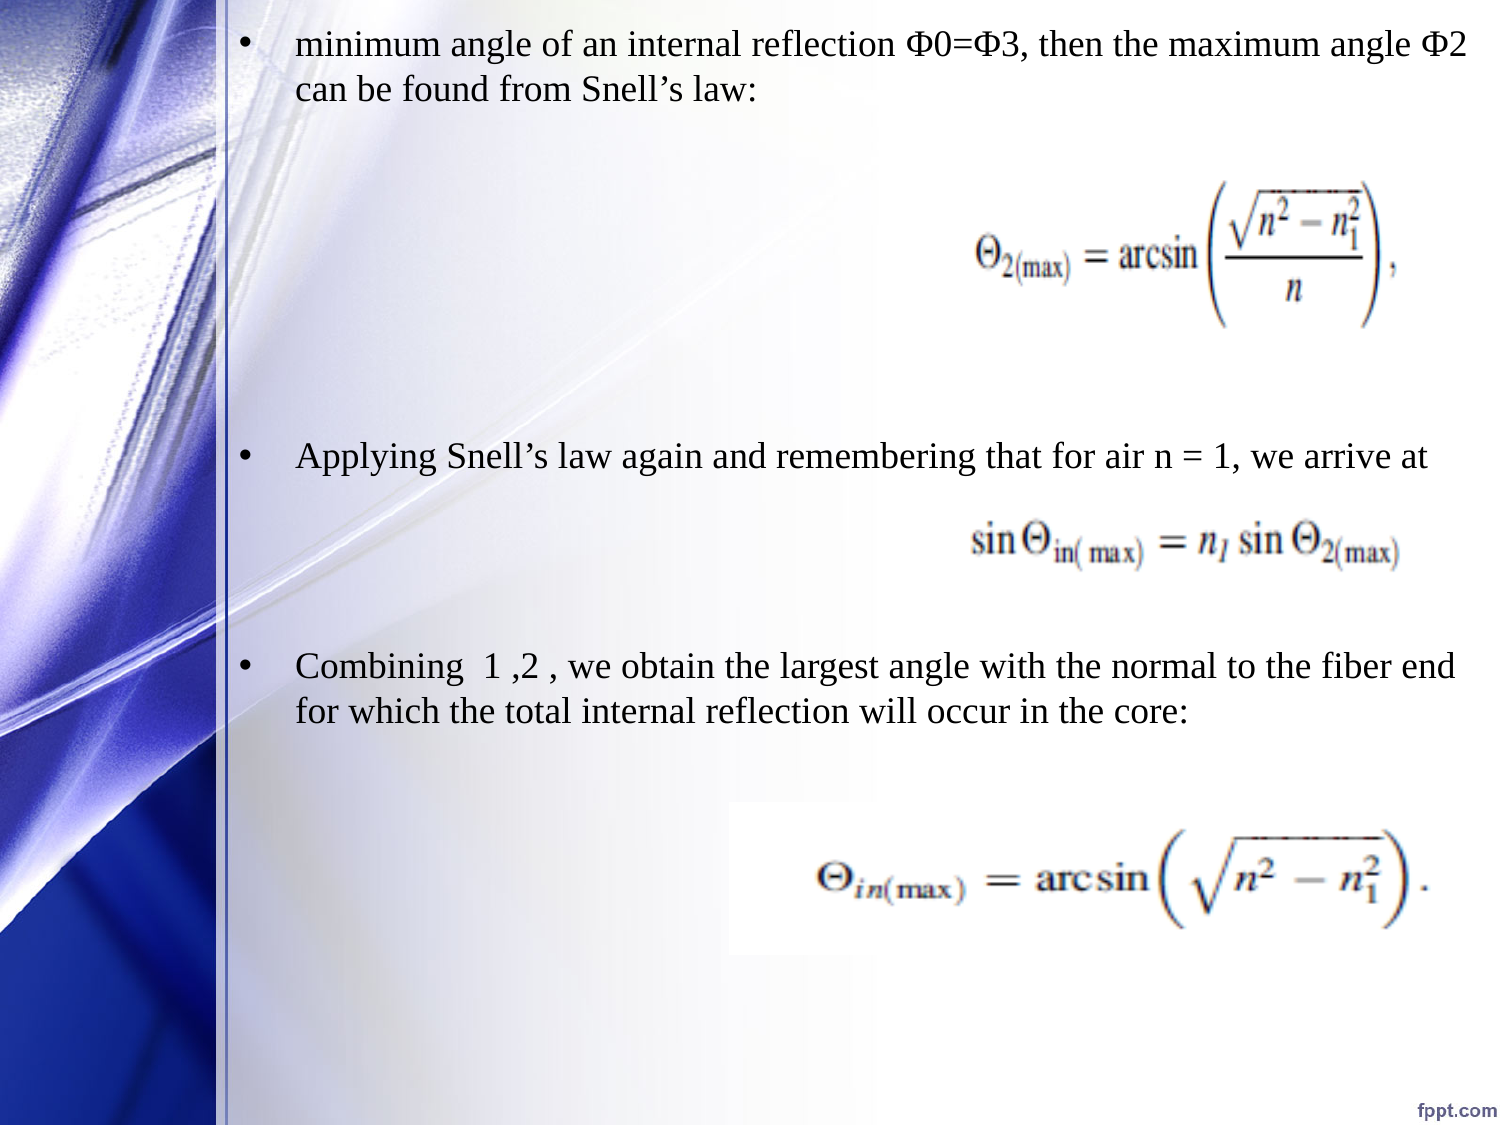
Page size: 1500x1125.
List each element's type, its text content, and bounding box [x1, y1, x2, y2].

list minimum angle of an internal reflection Φ0=Φ3, then the maximum angle Φ2 can be found from Snell’s law: Applying Snell’s law again and remembering that for air n = 1, we arrive at Combining 1 ,2 , we obtain the largest angle with the normal to the fiber end for which the total internal reflection will occur in the core: [223, 11, 1500, 987]
picture [729, 801, 1500, 955]
picture [925, 161, 1427, 350]
picture [909, 486, 1464, 625]
picture [0, 0, 1500, 1125]
